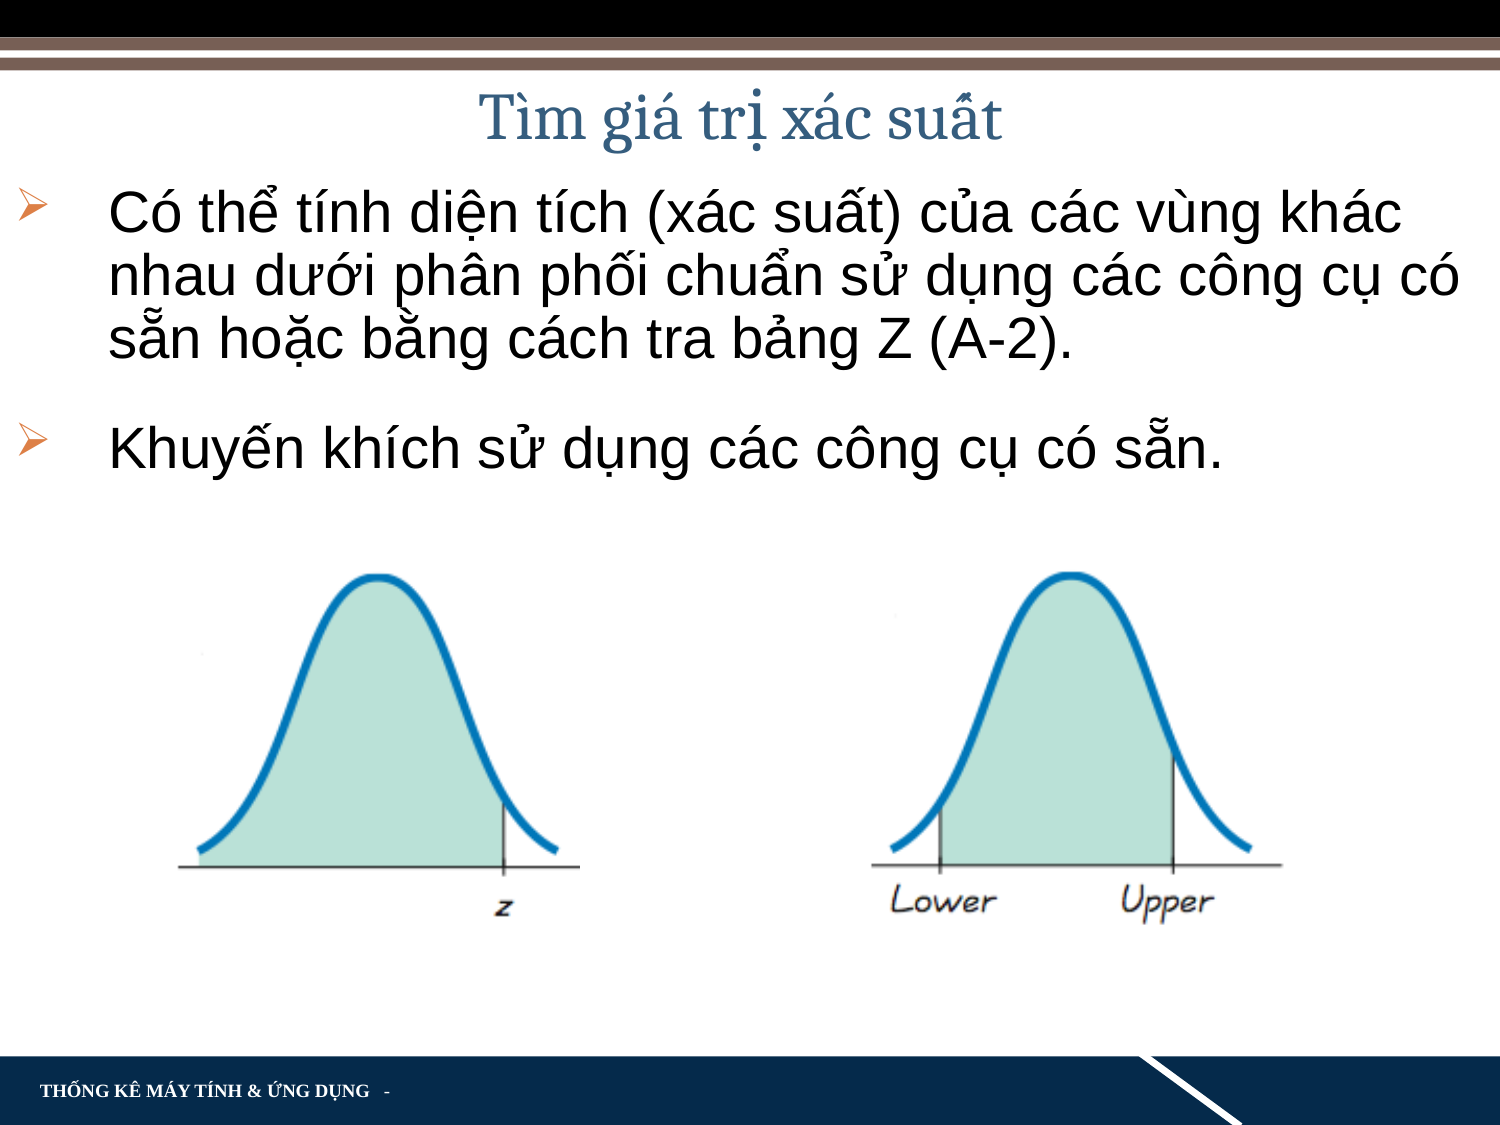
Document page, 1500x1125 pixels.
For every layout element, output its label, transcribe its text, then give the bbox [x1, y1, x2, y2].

picture [162, 562, 580, 928]
title Tìm giá trị xác suất [75, 74, 1407, 174]
list Có thể tính diện tích (xác suất) của các vùng khác nhau dưới phân phối chuẩn sử dụng các công cụ có sẵn hoặc bằng cách tra bảng Z (A-2). Khuyến khích sử dụng các công cụ có sẵn. [0, 174, 1500, 729]
picture [849, 562, 1288, 928]
